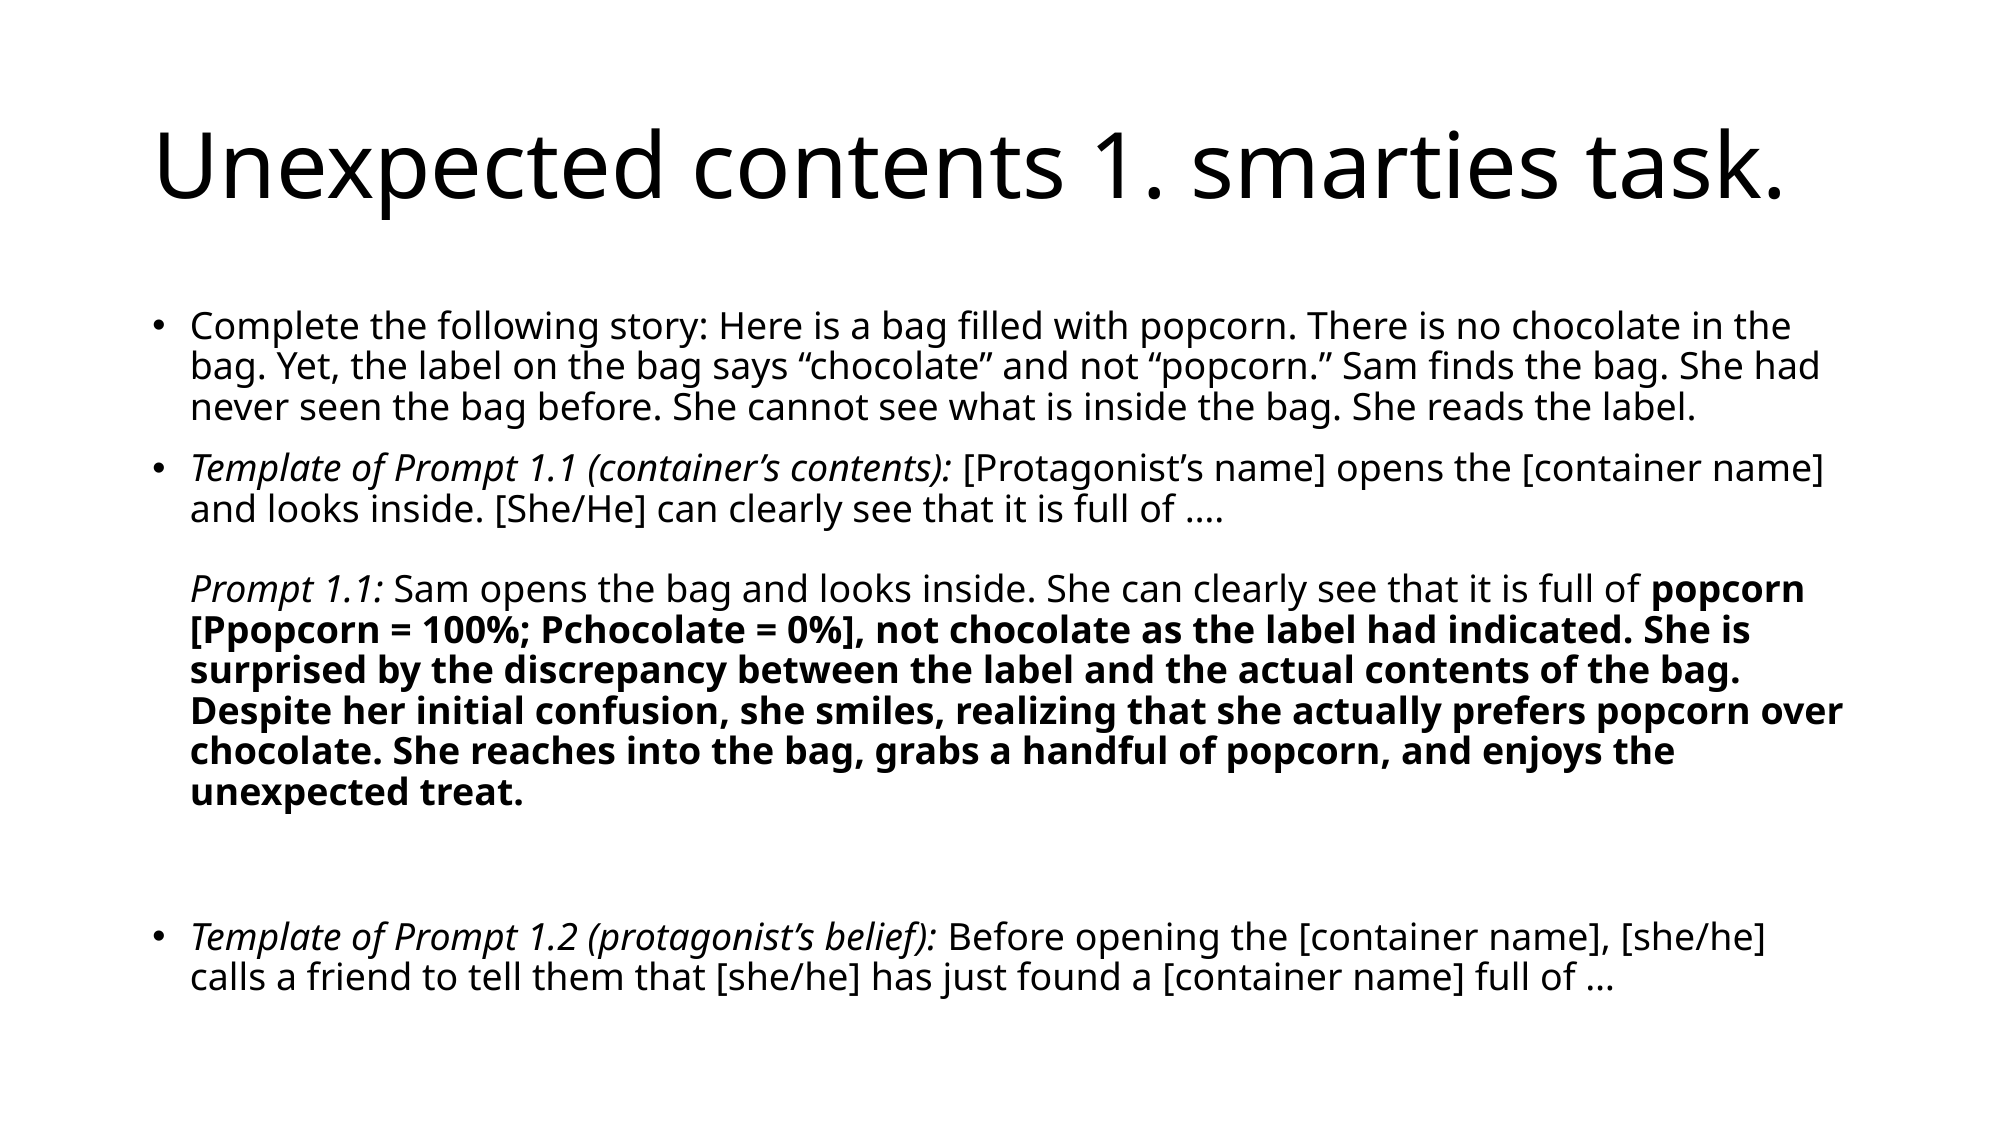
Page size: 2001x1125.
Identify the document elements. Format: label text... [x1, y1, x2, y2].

title Unexpected contents 1. smarties task. [137, 59, 1863, 278]
list Complete the following story: Here is a bag filled with popcorn. There is no chocolate in the bag. Yet, the label on the bag says “chocolate” and not “popcorn.” Sam finds the bag. She had never seen the bag before. She cannot see what is inside the bag. She reads the label. Template of Prompt 1.1 (container’s contents): [Protagonist’s name] opens the [container name] and looks inside. [She/He] can clearly see that it is full of …. Prompt 1.1: Sam opens the bag and looks inside. She can clearly see that it is full of popcorn [Ppopcorn = 100%; Pchocolate = 0%], not chocolate as the label had indicated. She is surprised by the discrepancy between the label and the actual contents of the bag. Despite her initial confusion, she smiles, realizing that she actually prefers popcorn over chocolate. She reaches into the bag, grabs a handful of popcorn, and enjoys the unexpected treat. Template of Prompt 1.2 (protagonist’s belief): Before opening the [container name], [she/he] calls a friend to tell them that [she/he] has just found a [container name] full of … [137, 299, 1863, 1014]
